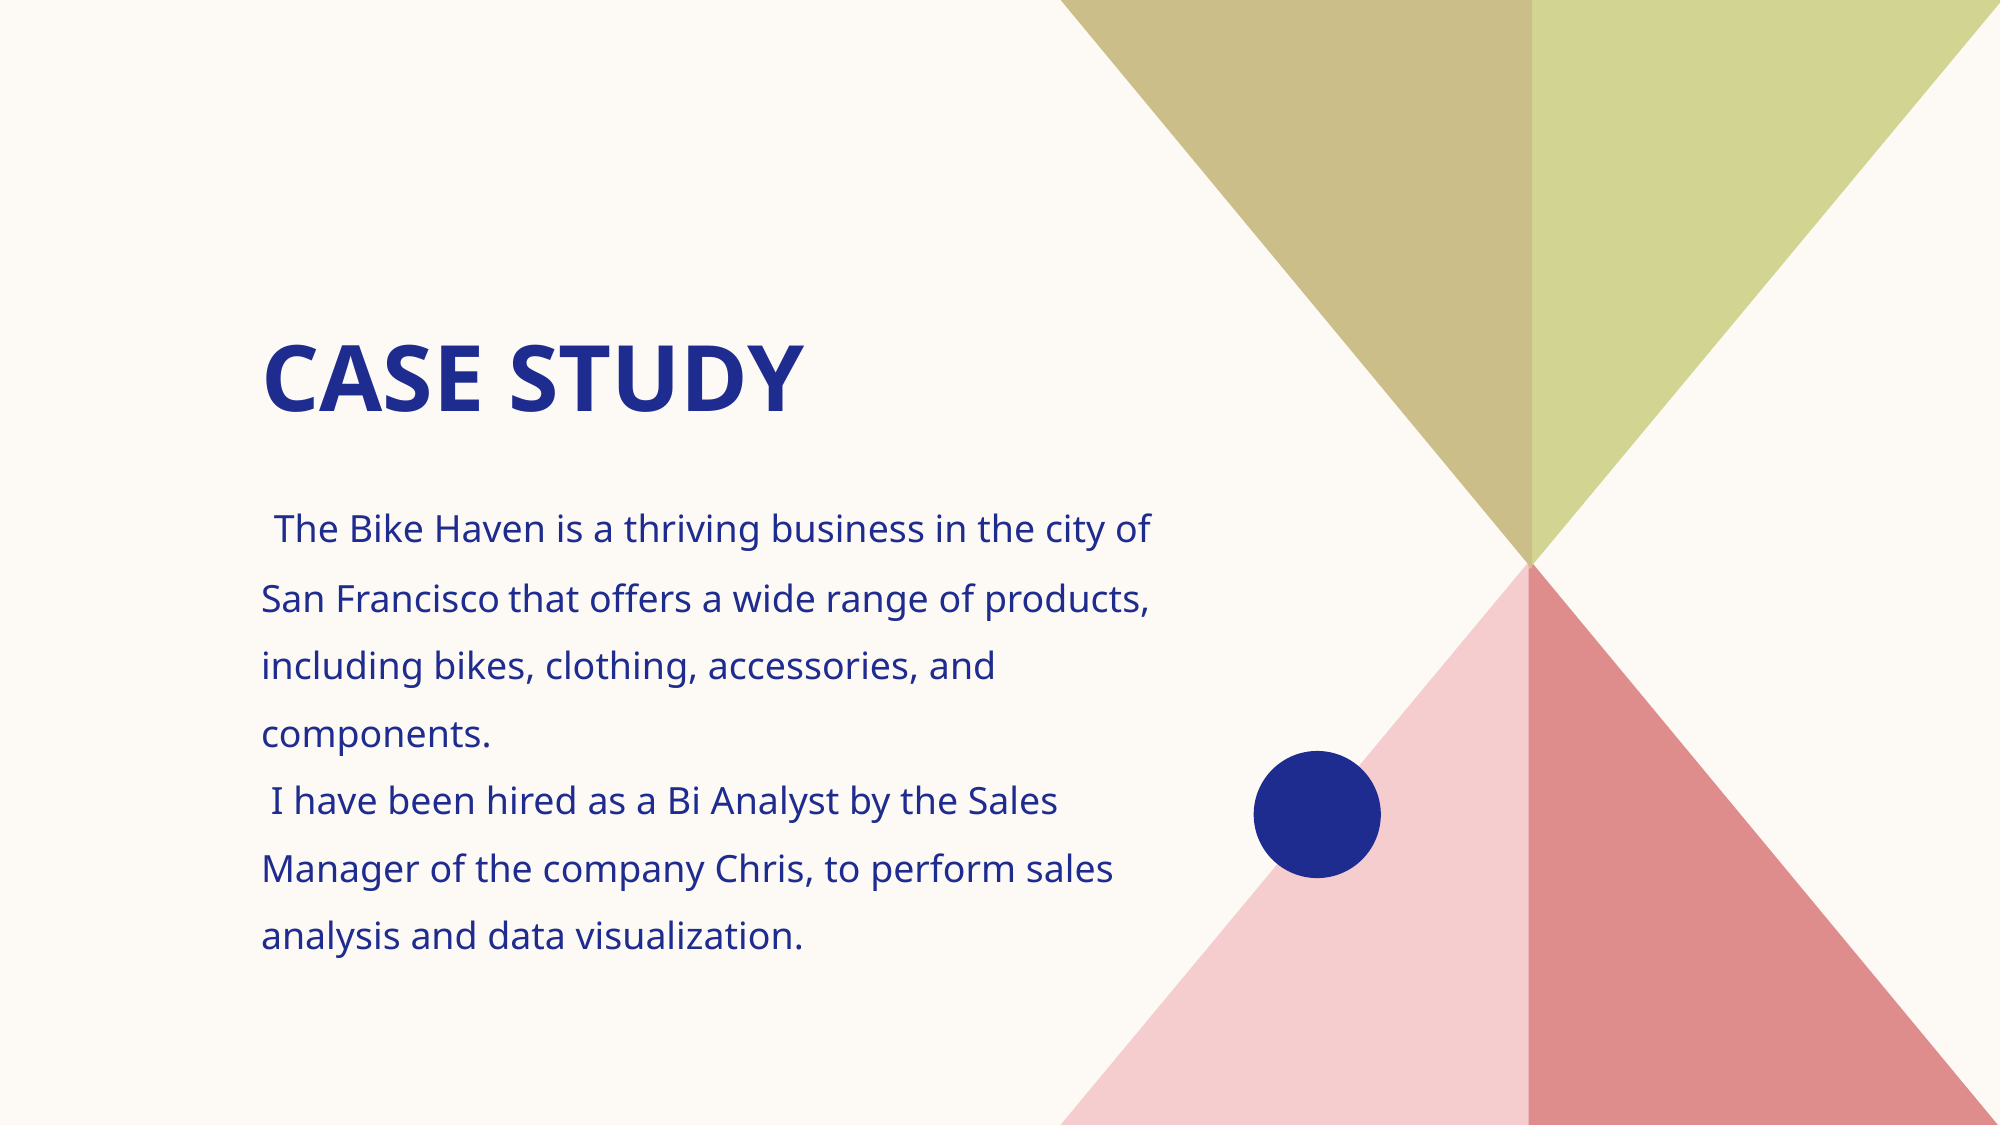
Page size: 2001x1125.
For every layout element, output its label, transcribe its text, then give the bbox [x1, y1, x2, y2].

list ​ The Bike Haven is a thriving business in the city of San Francisco that offers a wide range of products, including bikes, clothing, accessories, and components. I have been hired as a Bi Analyst by the Sales Manager of the company Chris, to perform sales analysis and data visualization. [246, 454, 1180, 967]
title Case Study [246, 311, 1180, 438]
